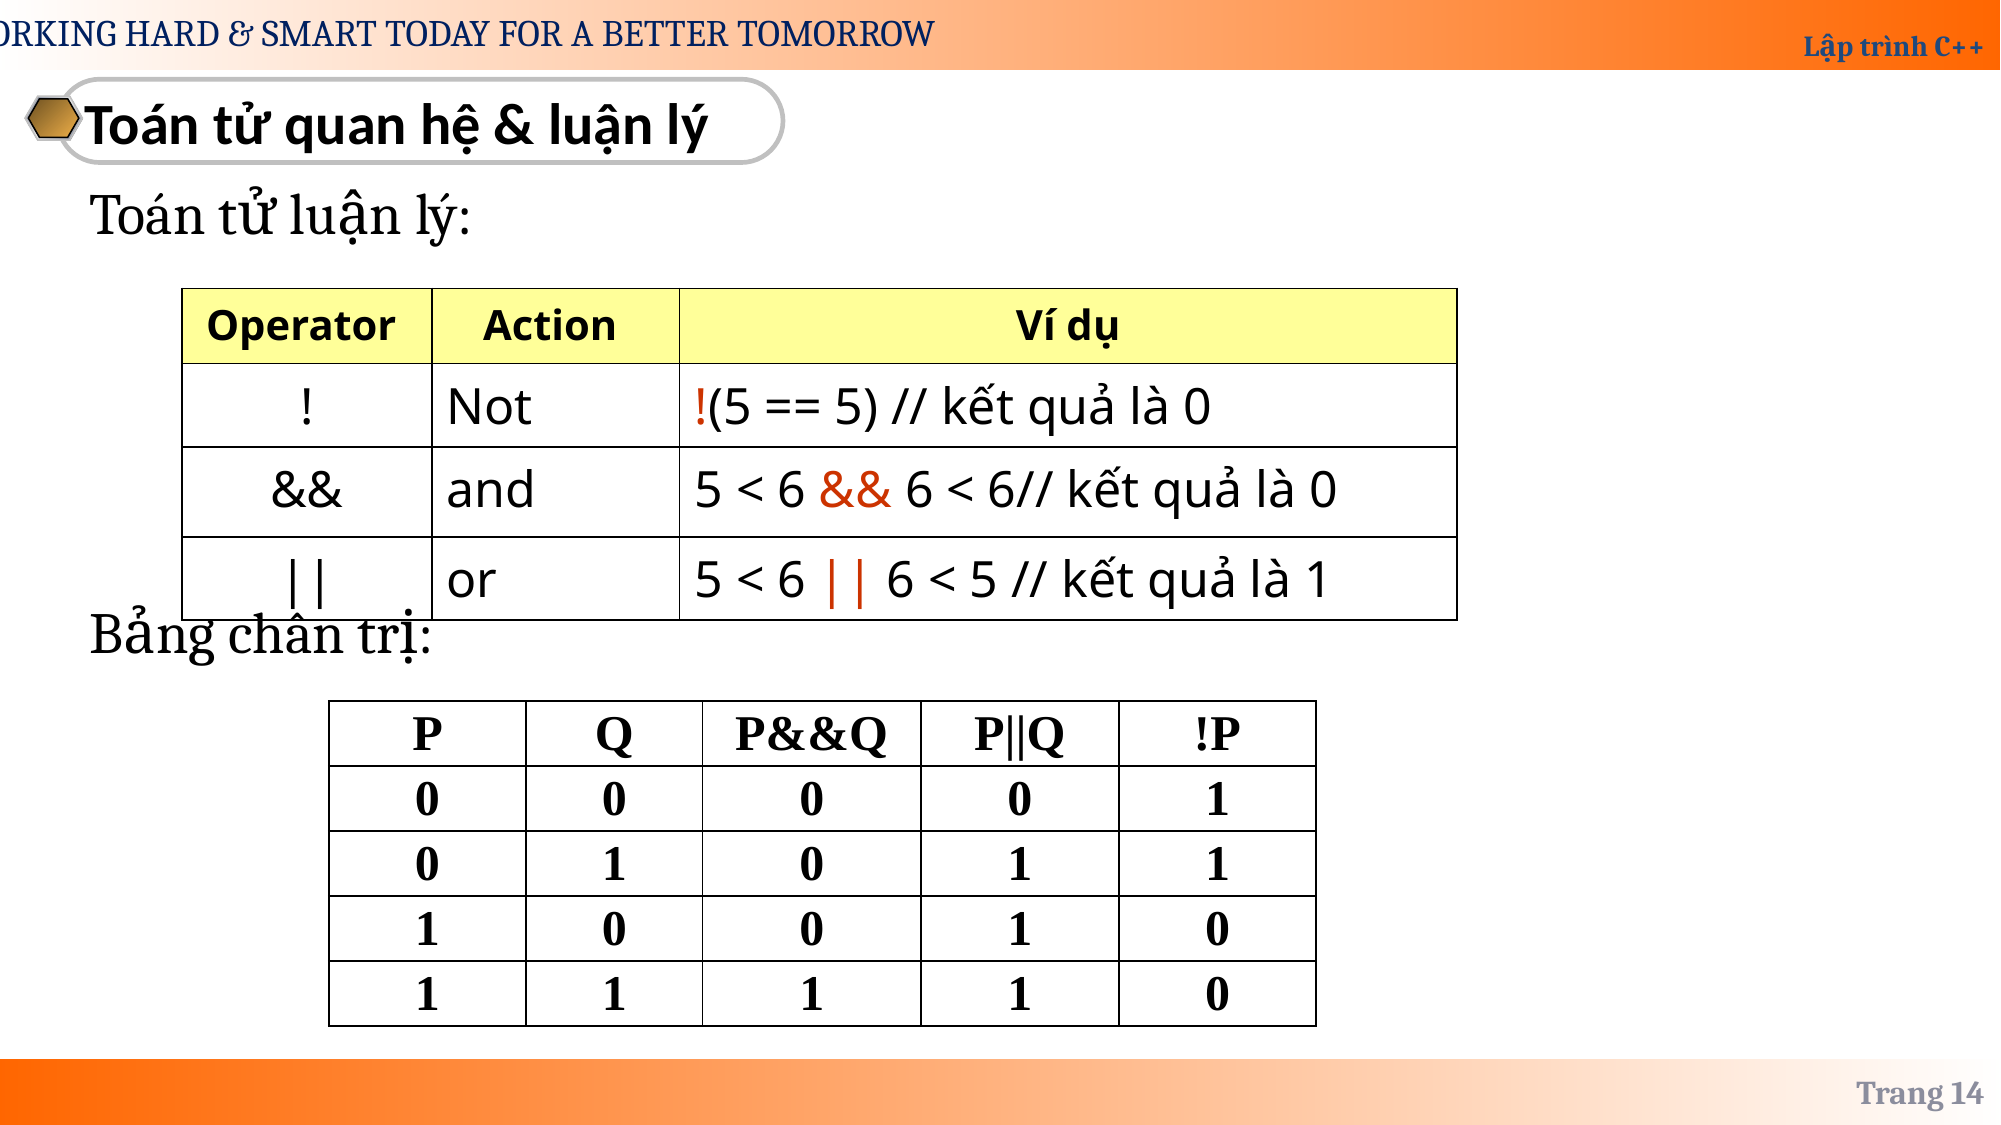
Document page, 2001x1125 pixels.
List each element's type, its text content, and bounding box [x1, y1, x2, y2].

table_cell 1 [922, 897, 1118, 960]
table_cell 0 [527, 767, 702, 830]
table_cell 1 [922, 832, 1118, 895]
table_header !P [1120, 702, 1315, 765]
slide_number Trang 14 [1533, 1060, 2000, 1121]
table_cell 5 < 6 || 6 < 5 // kết quả là 1 [680, 538, 1456, 619]
table_cell 0 [703, 897, 920, 960]
table_cell 1 [703, 962, 920, 1025]
table_cell and [433, 448, 679, 536]
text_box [24, 78, 784, 163]
table_cell 0 [922, 767, 1118, 830]
table_header P||Q [922, 702, 1118, 765]
table_cell 5 < 6 && 6 < 6// kết quả là 0 [680, 448, 1456, 536]
table_cell 0 [703, 832, 920, 895]
text_box Toán tử luận lý: Bảng chân trị: [74, 176, 1950, 1038]
table_cell || [183, 538, 431, 619]
slide_number Trang 2 [1609, 0, 1613, 70]
table_cell 0 [330, 767, 525, 830]
table_cell ! [183, 364, 431, 446]
table_cell 0 [703, 767, 920, 830]
table_cell 1 [922, 962, 1118, 1025]
table_cell !(5 == 5) // kết quả là 0 [680, 364, 1456, 446]
table_cell 1 [527, 962, 702, 1025]
table_header P&&Q [703, 702, 920, 765]
table_cell 1 [330, 962, 525, 1025]
table_cell 0 [1120, 962, 1315, 1025]
table_cell && [183, 448, 431, 536]
table_cell 1 [527, 832, 702, 895]
table_cell 0 [330, 832, 525, 895]
table_cell 1 [1120, 767, 1315, 830]
table_header Operator [183, 289, 431, 363]
table_cell 1 [1120, 832, 1315, 895]
table_cell or [433, 538, 679, 619]
table_cell 1 [330, 897, 525, 960]
table_cell 0 [1120, 897, 1315, 960]
table_header Ví dụ [680, 289, 1456, 363]
table_header P [330, 702, 525, 765]
table_cell 0 [527, 897, 702, 960]
table_cell Not [433, 364, 679, 446]
table_header Action [433, 289, 679, 363]
table_header Q [527, 702, 702, 765]
